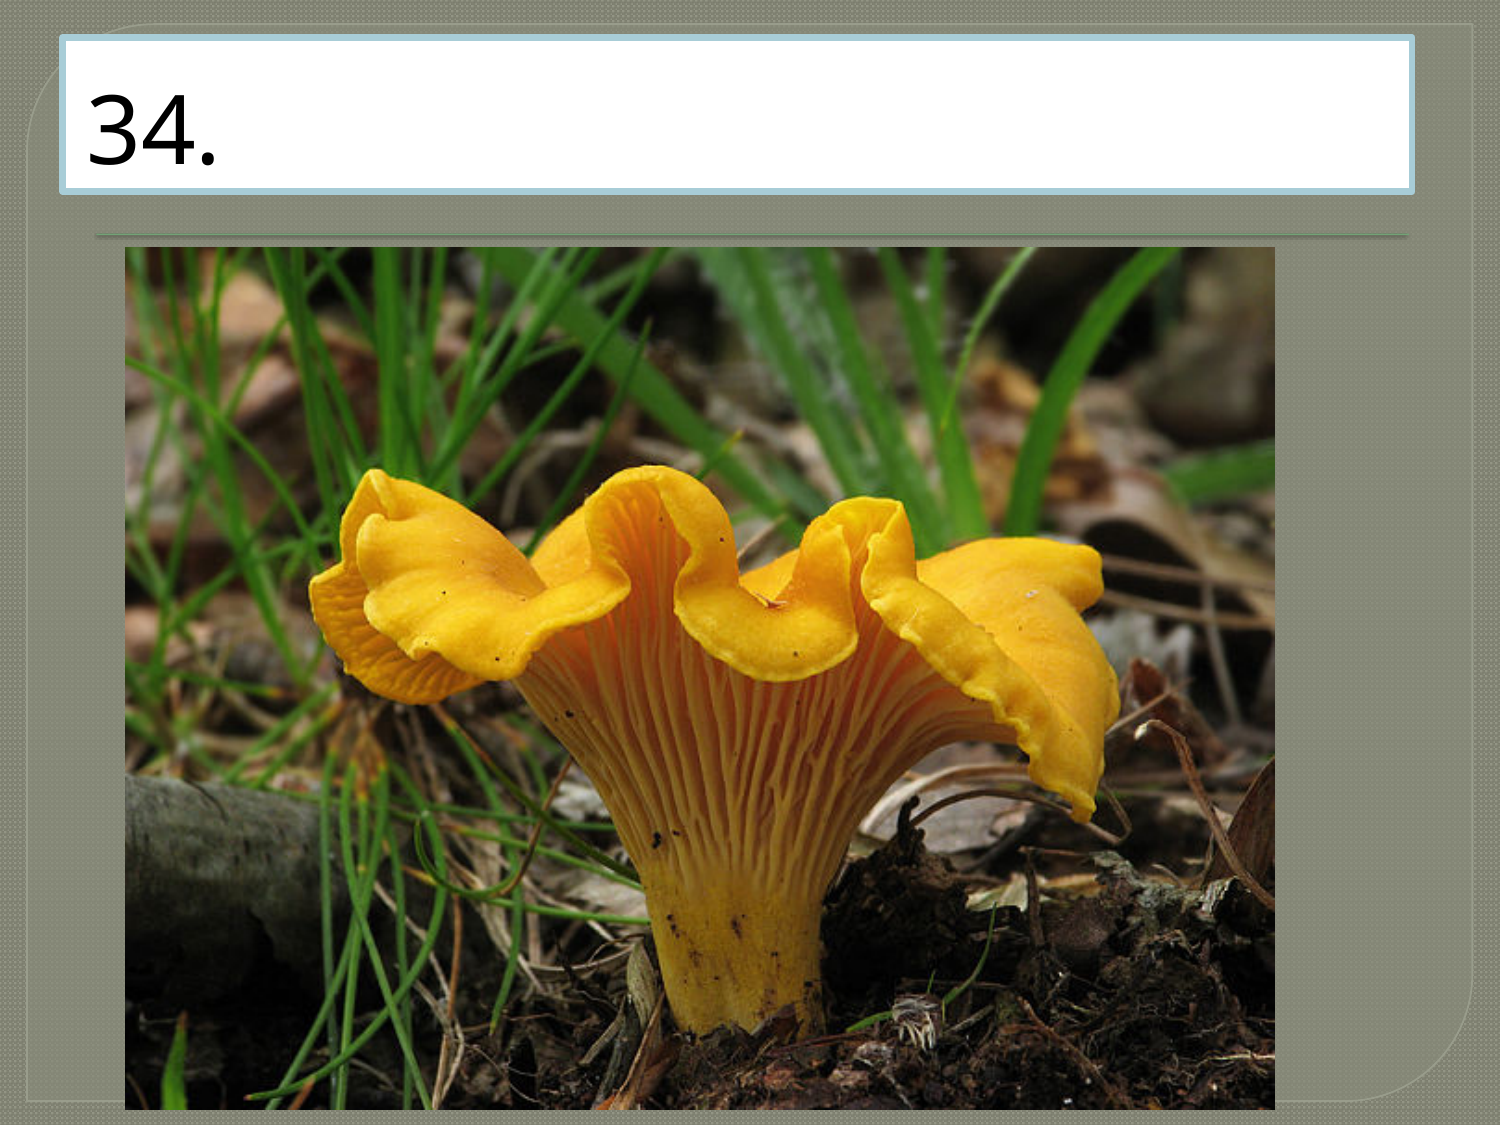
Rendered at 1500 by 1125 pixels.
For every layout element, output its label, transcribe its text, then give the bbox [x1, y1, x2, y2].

text_box 34. [59, 34, 1415, 195]
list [124, 247, 1276, 1111]
